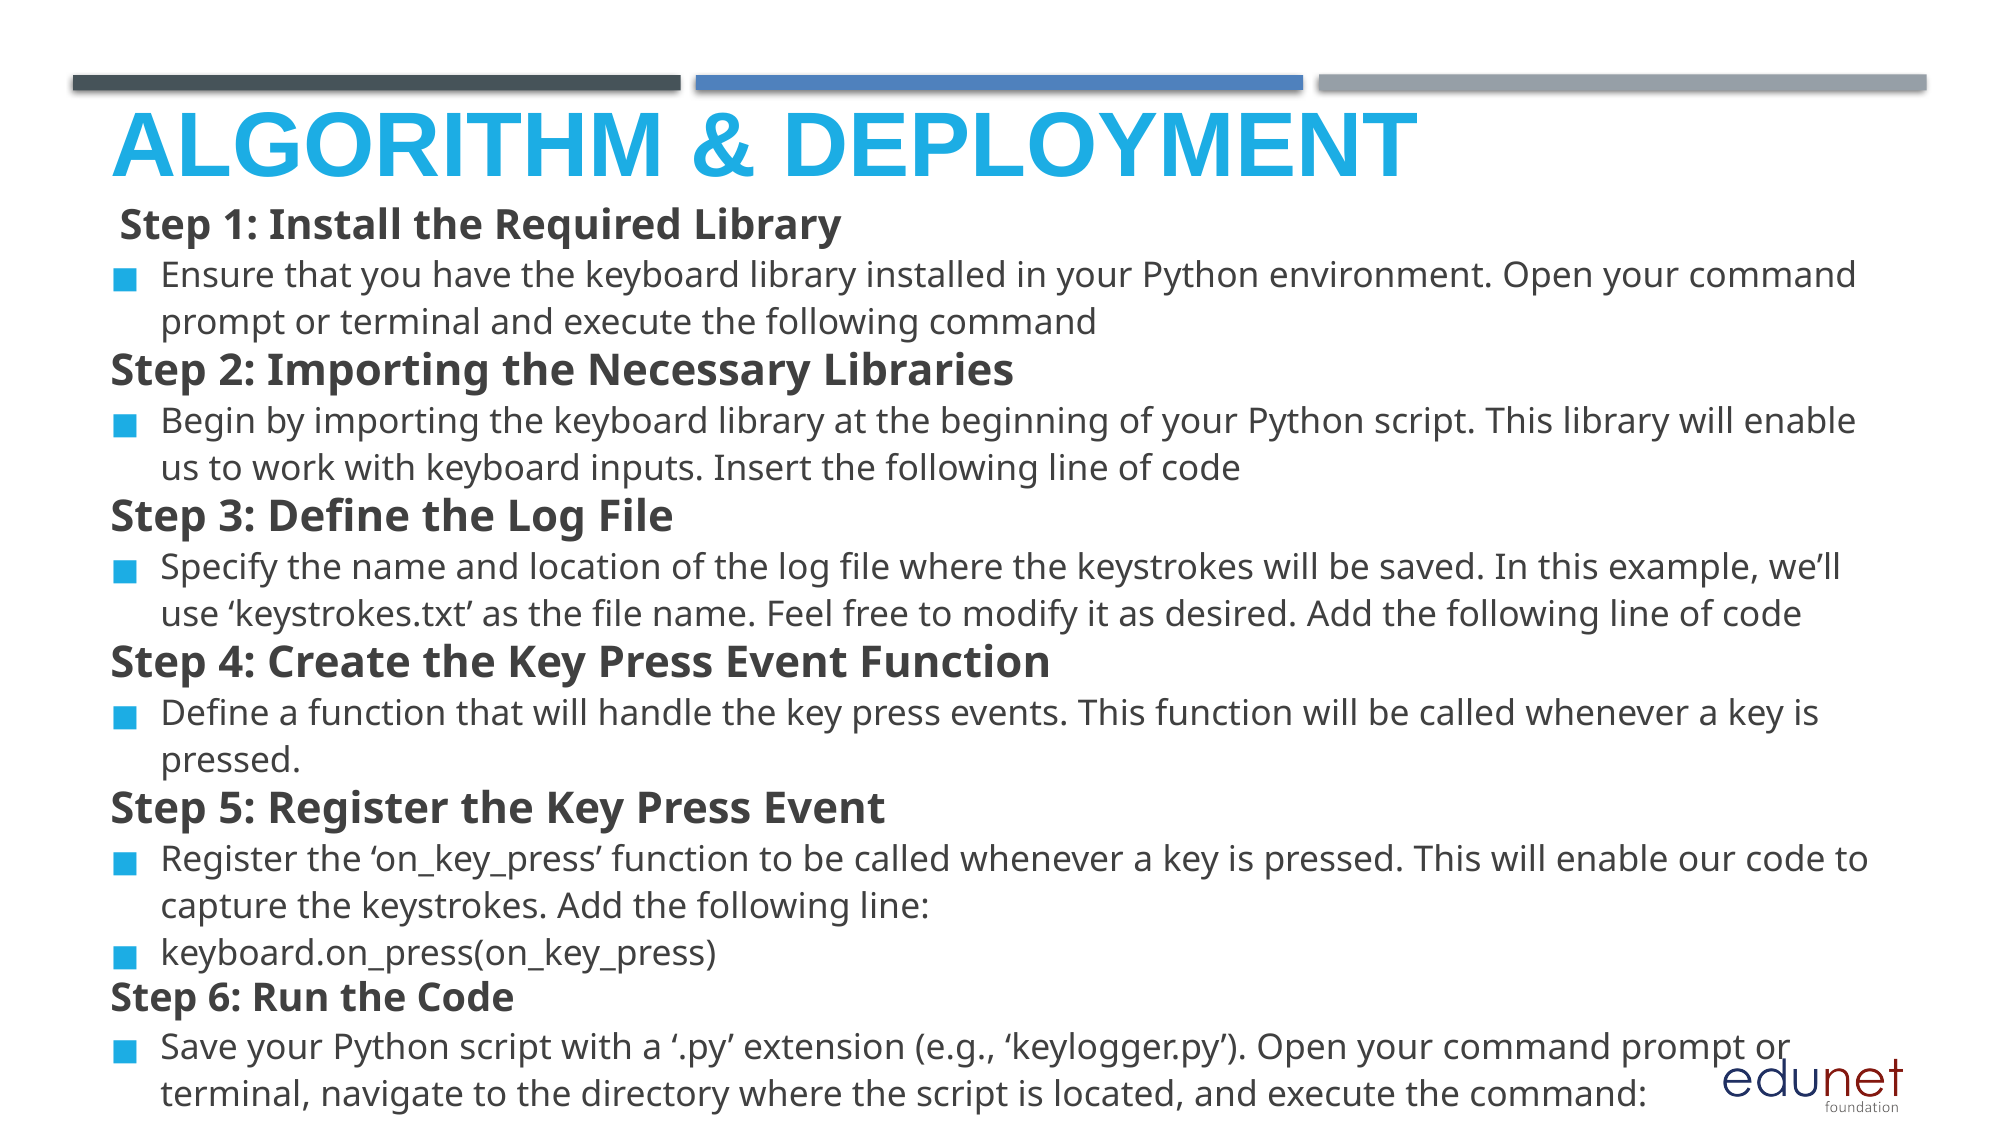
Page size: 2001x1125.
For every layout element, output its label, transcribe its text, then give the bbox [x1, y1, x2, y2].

text_box ALGORITHM & DEPLOYMENT [95, 115, 1905, 202]
text_box Step 1: Install the Required Library Ensure that you have the keyboard library installed in your Python environment. Open your command prompt or terminal and execute the following command Step 2: Importing the Necessary Libraries Begin by importing the keyboard library at the beginning of your Python script. This library will enable us to work with keyboard inputs. Insert the following line of code Step 3: Define the Log File Specify the name and location of the log file where the keystrokes will be saved. In this example, we’ll use ‘keystrokes.txt’ as the file name. Feel free to modify it as desired. Add the following line of code Step 4: Create the Key Press Event Function Define a function that will handle the key press events. This function will be called whenever a key is pressed. Step 5: Register the Key Press Event Register the ‘on_key_press’ function to be called whenever a key is pressed. This will enable our code to capture the keystrokes. Add the following line: keyboard.on_press(on_key_press) Step 6: Run the Code Save your Python script with a ‘.py’ extension (e.g., ‘keylogger.py’). Open your command prompt or terminal, navigate to the directory where the script is located, and execute the command: [95, 330, 1905, 1125]
